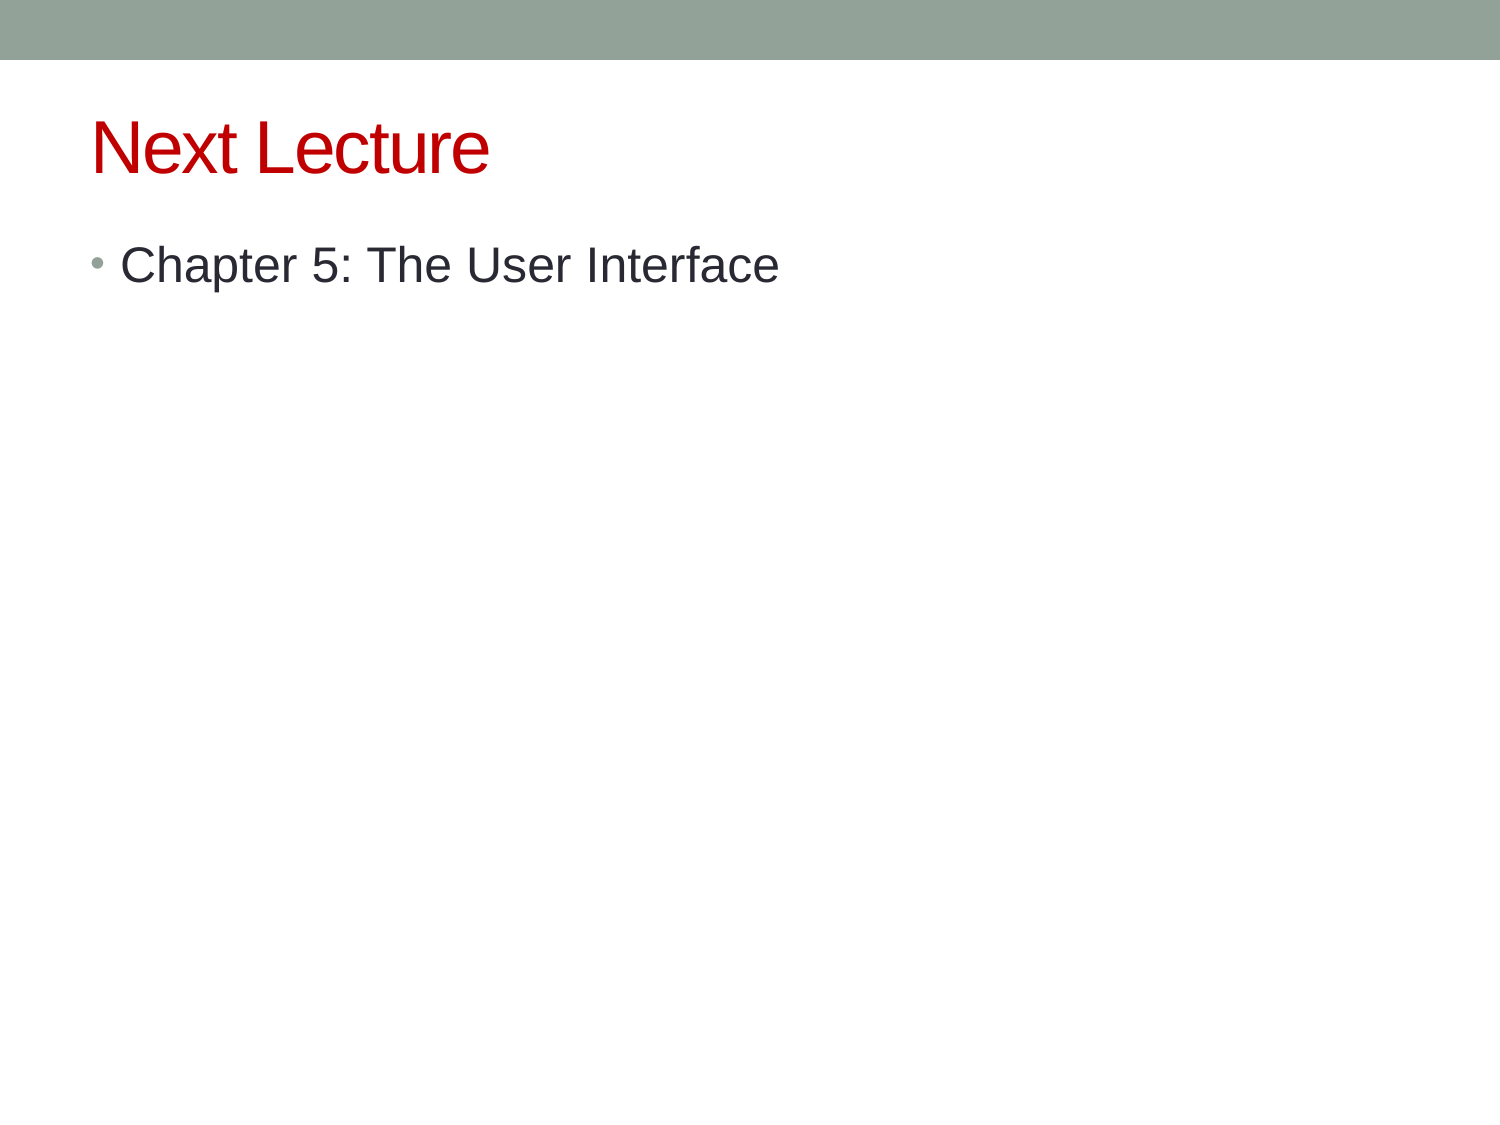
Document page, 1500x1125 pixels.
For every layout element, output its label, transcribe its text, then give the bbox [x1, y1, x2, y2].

list Chapter 5: The User Interface [75, 224, 1425, 1063]
title Next Lecture [75, 87, 1425, 200]
